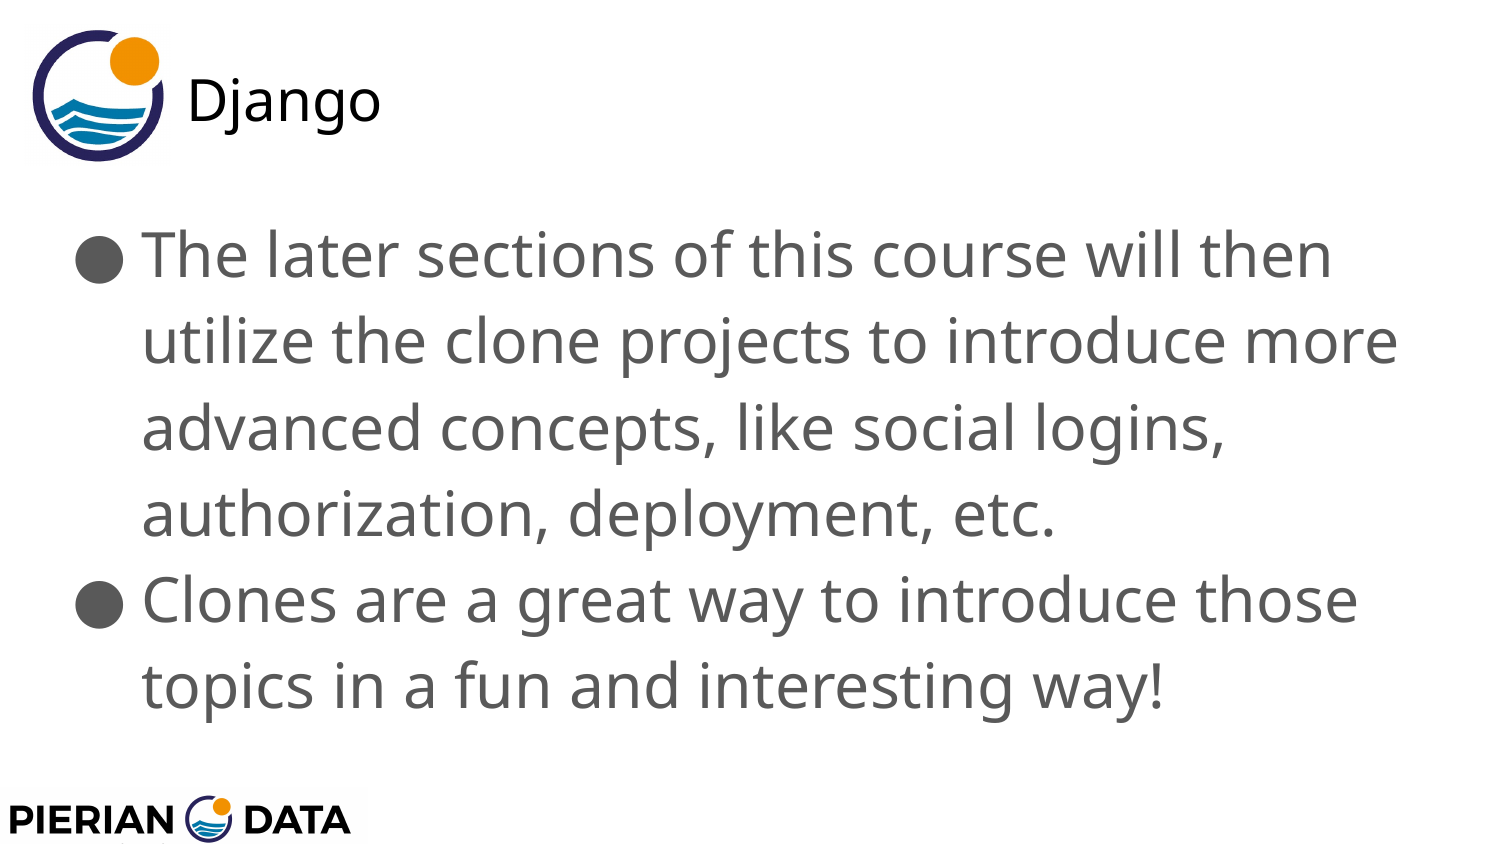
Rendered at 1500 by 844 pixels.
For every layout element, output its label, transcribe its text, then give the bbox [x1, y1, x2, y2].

picture [24, 24, 172, 167]
title Django [176, 48, 1449, 143]
picture [0, 787, 368, 844]
list The later sections of this course will then utilize the clone projects to introduce more advanced concepts, like social logins, authorization, deployment, etc. Clones are a great way to introduce those topics in a fun and interesting way! [51, 189, 1449, 750]
